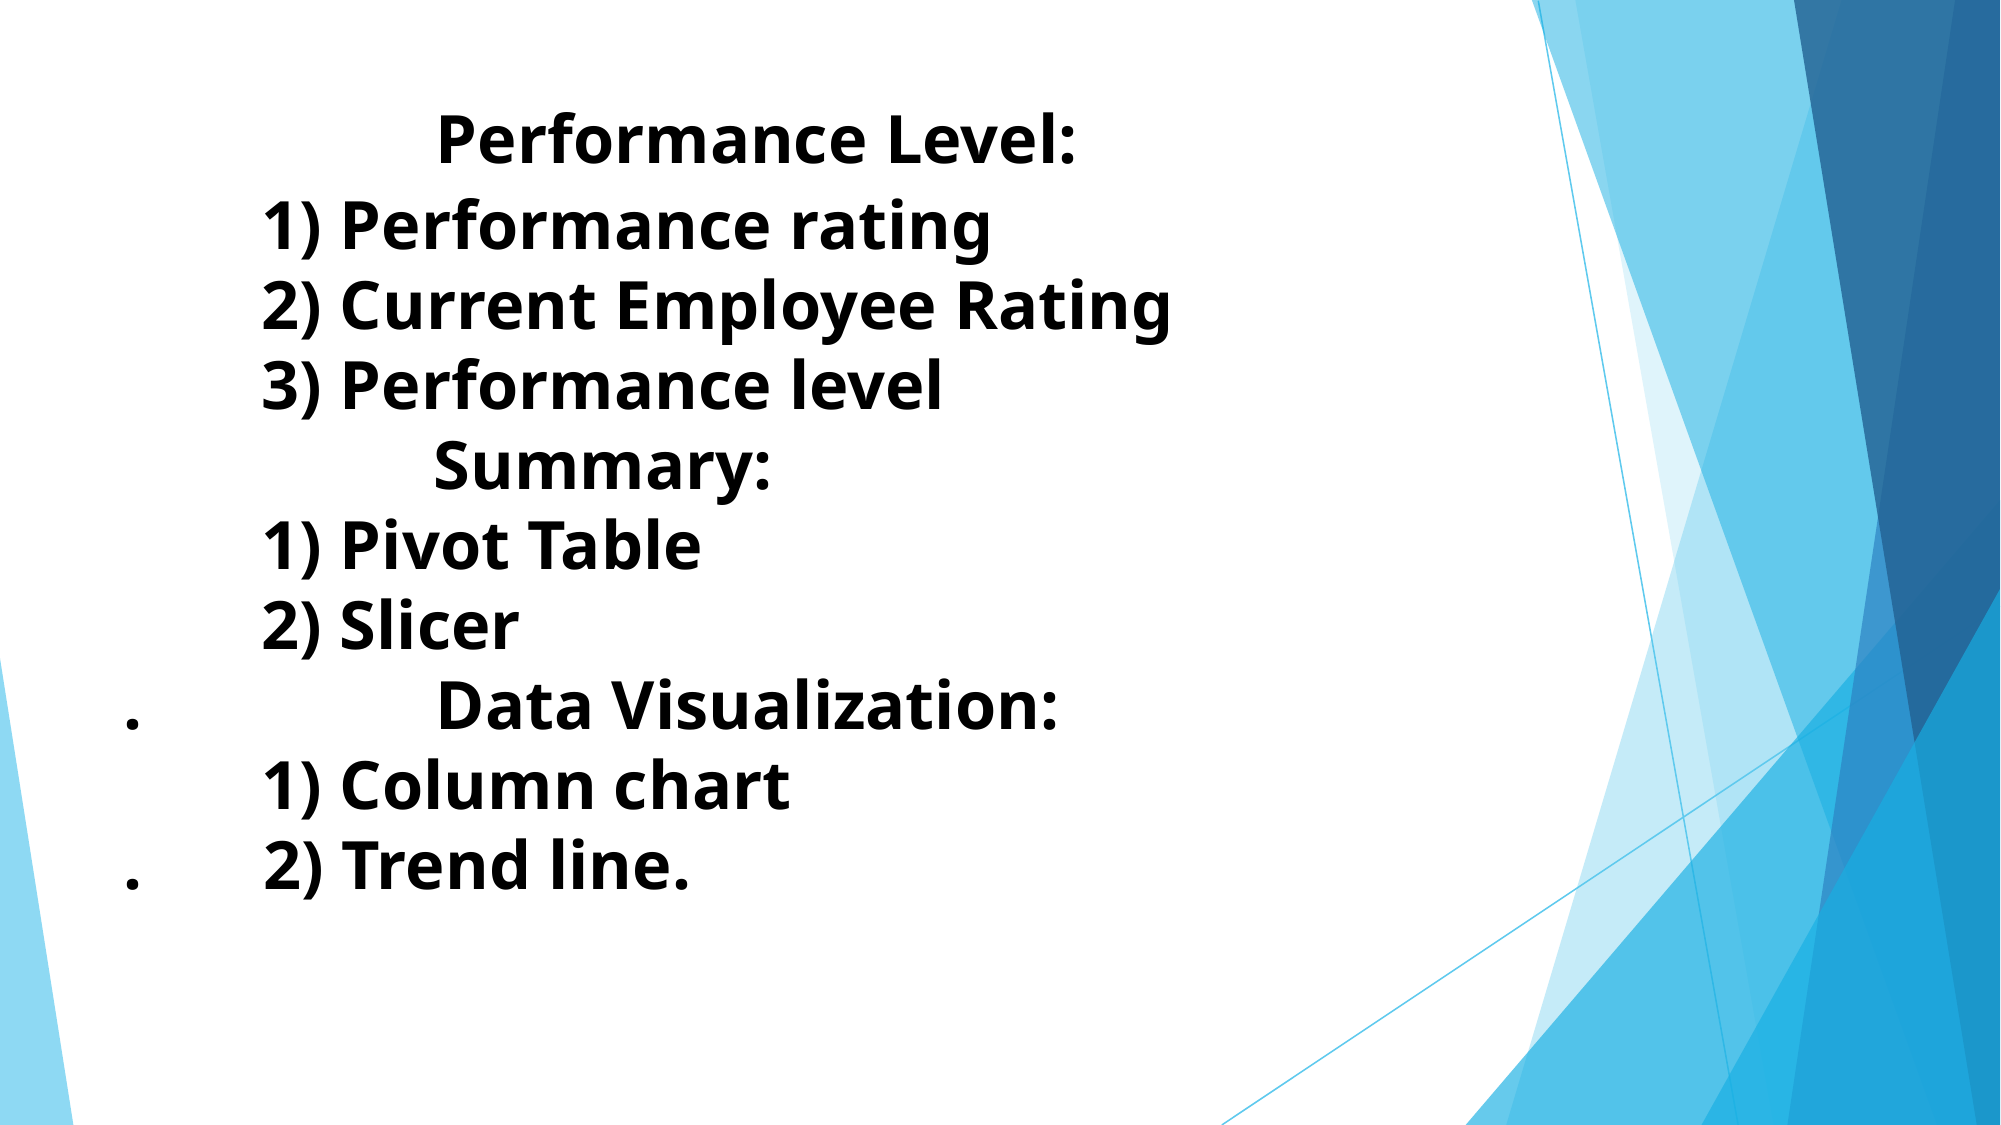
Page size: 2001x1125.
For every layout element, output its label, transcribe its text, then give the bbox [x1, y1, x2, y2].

title Performance Level: 1) Performance rating 2) Current Employee Rating 3) Performance level Summary: 1) Pivot Table 2) Slicer . Data Visualization: 1) Column chart . 2) Trend line. [123, 63, 1877, 895]
